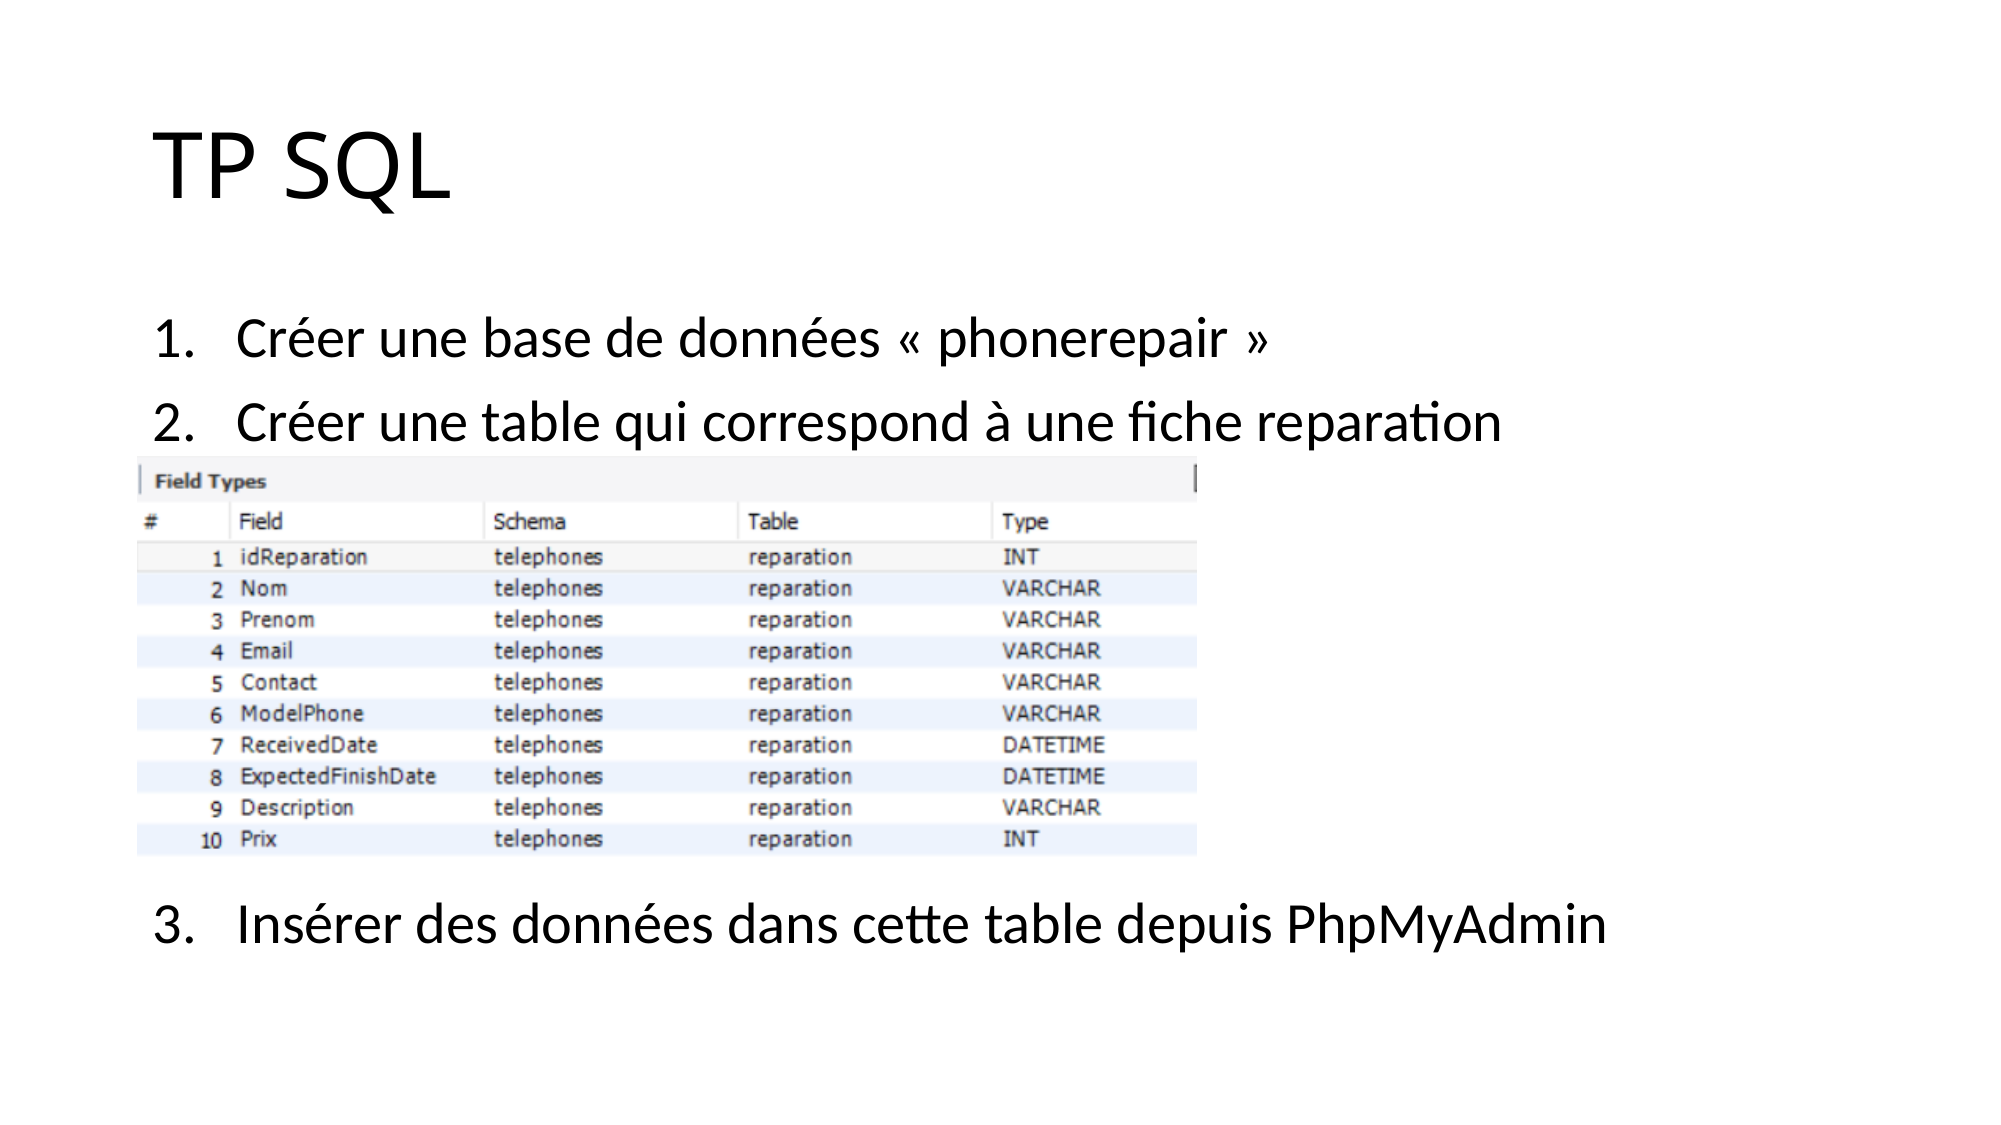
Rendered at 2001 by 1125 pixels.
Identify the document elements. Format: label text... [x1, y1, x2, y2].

list Créer une base de données « phonerepair » Créer une table qui correspond à une fiche reparation Insérer des données dans cette table depuis PhpMyAdmin [137, 299, 1863, 1014]
picture [137, 456, 1197, 899]
title TP SQL [137, 59, 1863, 278]
